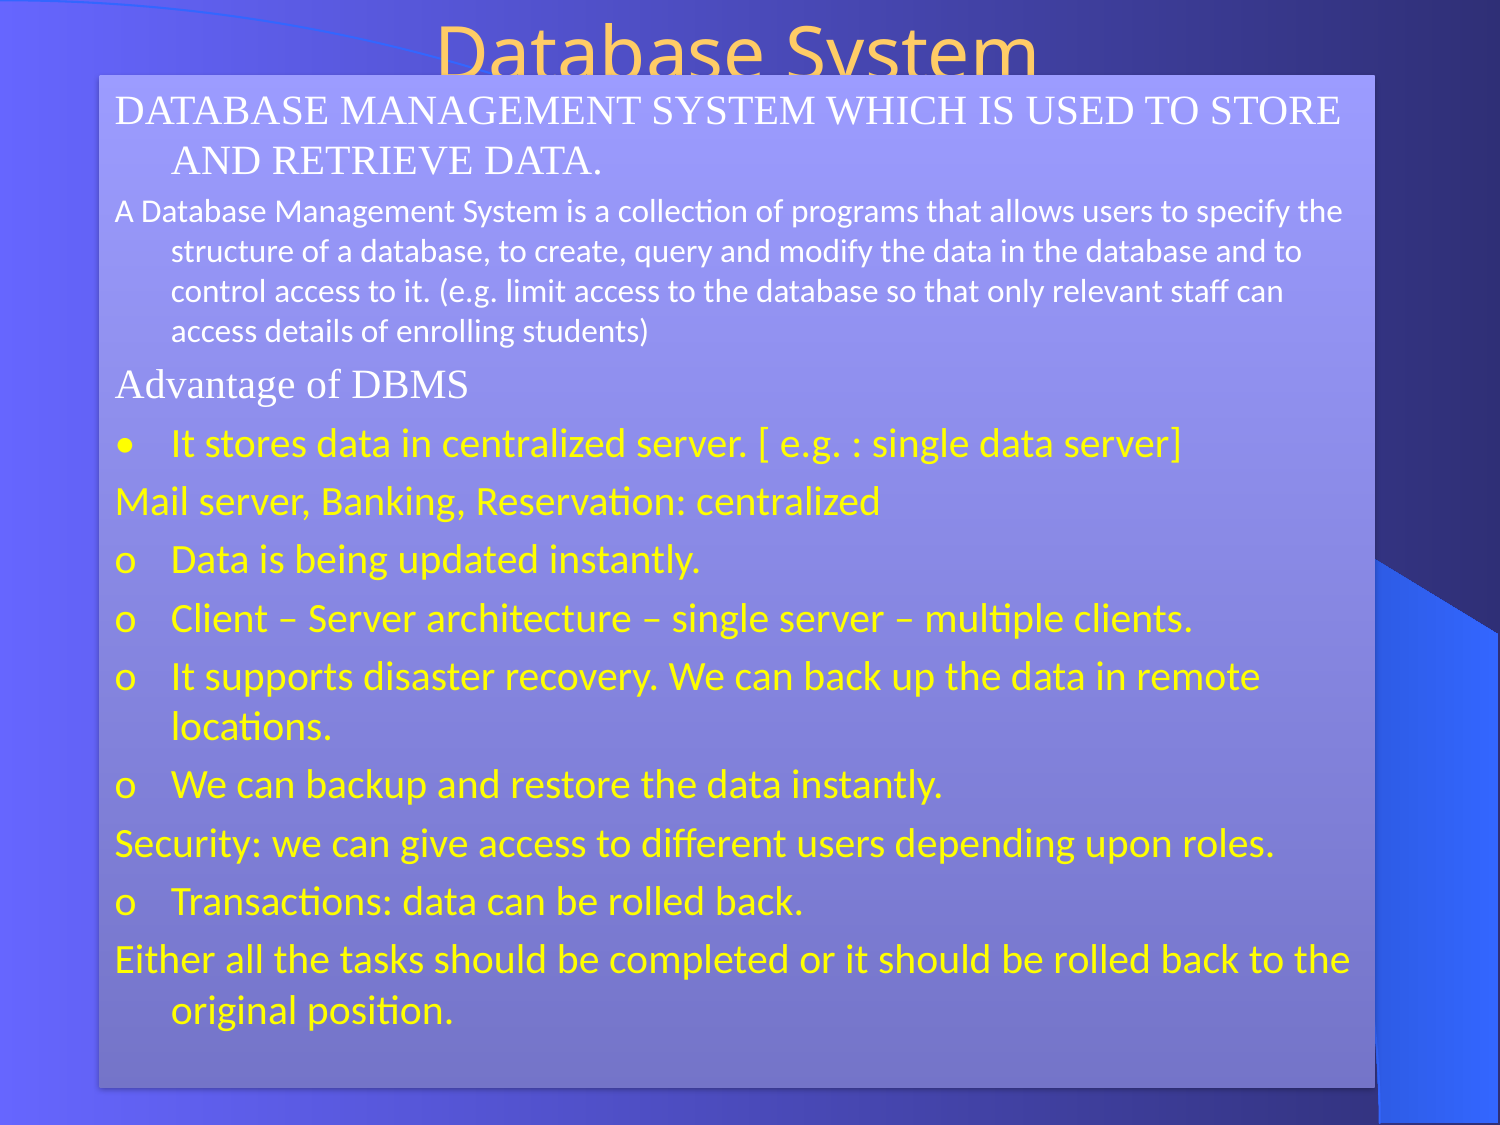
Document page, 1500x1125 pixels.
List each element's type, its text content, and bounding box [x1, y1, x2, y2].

title Database System [99, 12, 1376, 76]
list DATABASE MANAGEMENT SYSTEM WHICH IS USED TO STORE AND RETRIEVE DATA. A Database Management System is a collection of programs that allows users to specify the structure of a database, to create, query and modify the data in the database and to control access to it. (e.g. limit access to the database so that only relevant staff can access details of enrolling students) Advantage of DBMS • It stores data in centralized server. [ e.g. : single data server] Mail server, Banking, Reservation: centralized o Data is being updated instantly. o Client – Server architecture – single server – multiple clients. o It supports disaster recovery. We can back up the data in remote locations. o We can backup and restore the data instantly. Security: we can give access to different users depending upon roles. o Transactions: data can be rolled back. Either all the tasks should be completed or it should be rolled back to the original position. [99, 74, 1375, 1088]
